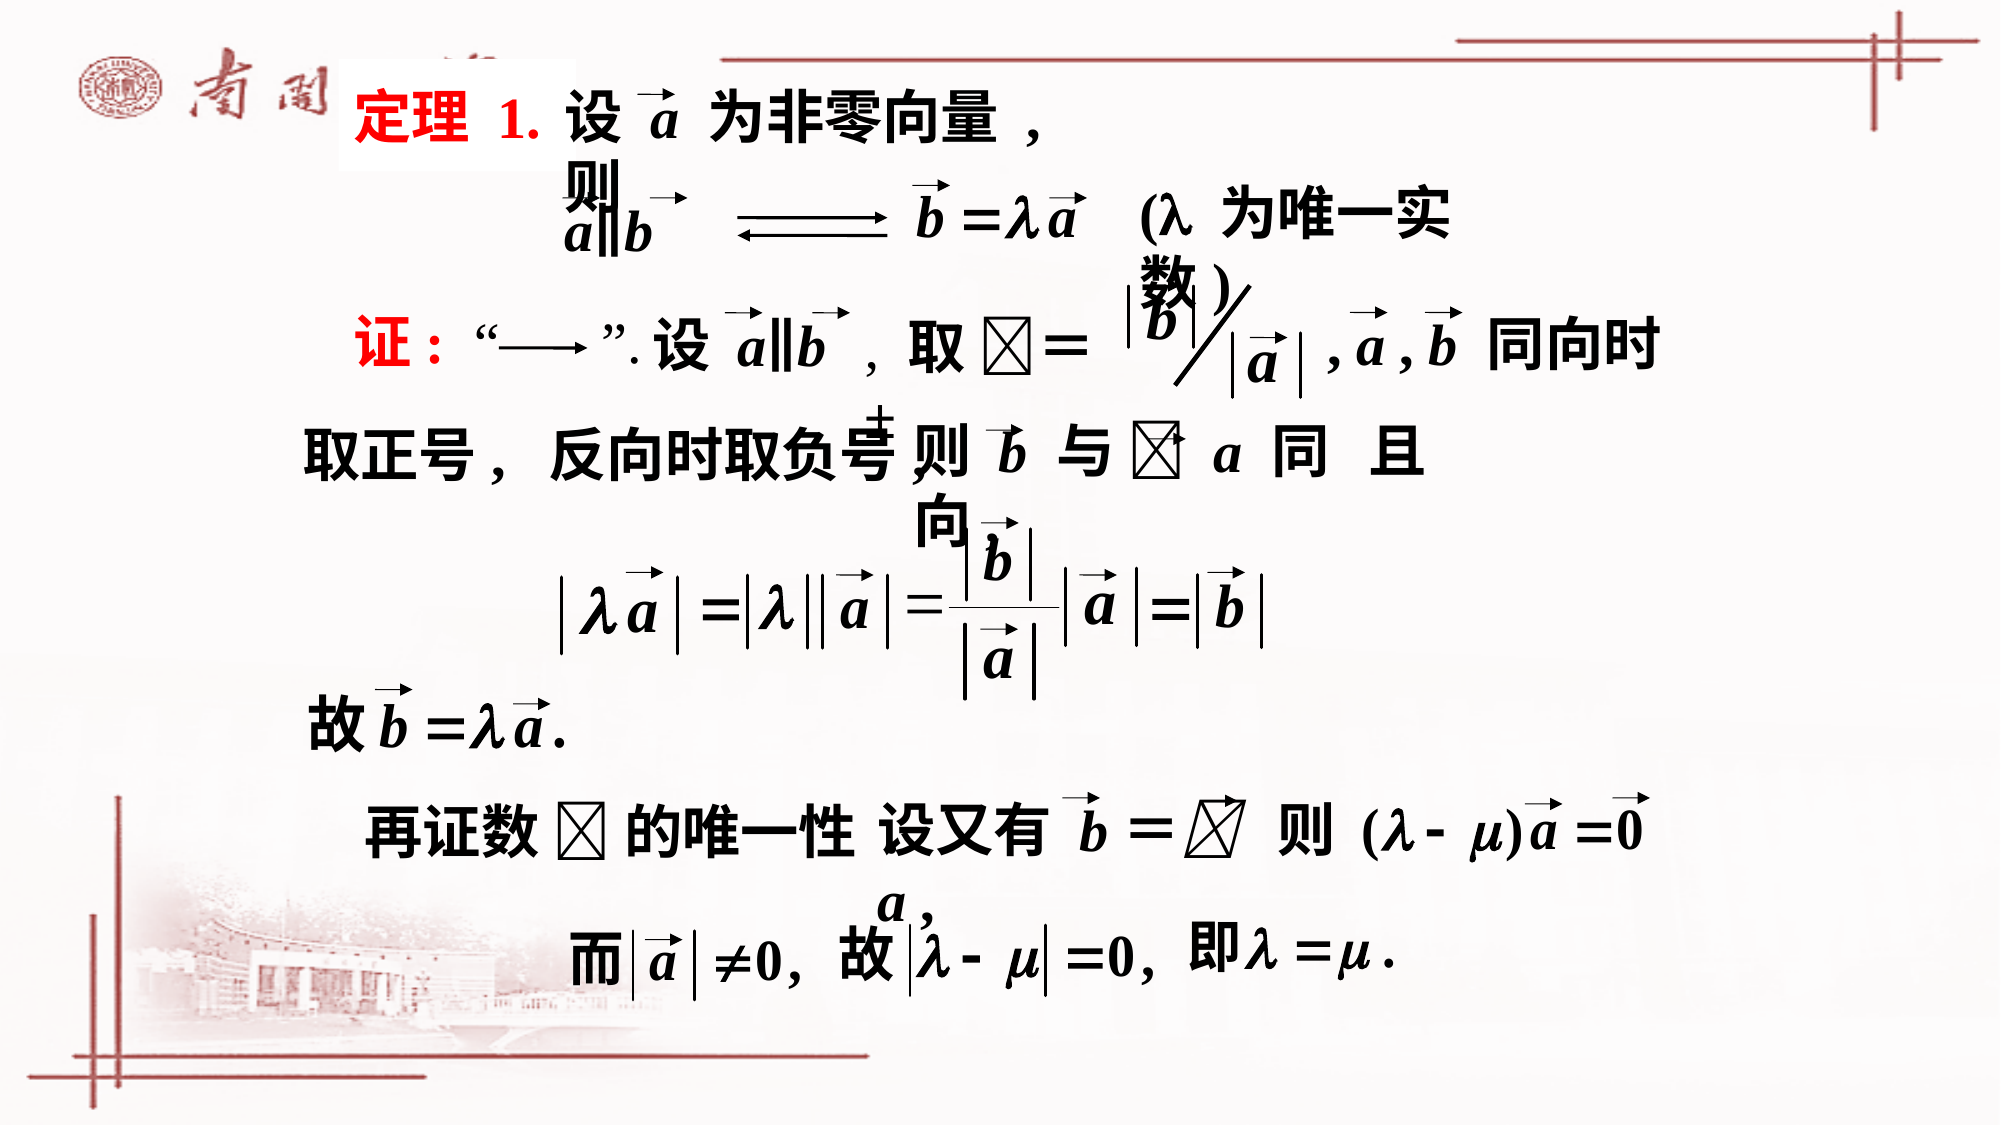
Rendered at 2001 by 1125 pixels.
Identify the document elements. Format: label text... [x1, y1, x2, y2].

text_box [548, 562, 688, 666]
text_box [1137, 560, 1278, 659]
text_box [737, 229, 888, 242]
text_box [1312, 299, 1701, 386]
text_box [1183, 910, 1406, 992]
text_box 则 [1326, 785, 1388, 871]
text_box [1222, 320, 1313, 405]
text_box [637, 88, 676, 101]
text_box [1354, 796, 1655, 875]
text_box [338, 297, 688, 384]
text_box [862, 785, 1326, 871]
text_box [637, 299, 938, 386]
text_box ( 为唯一实数) [1125, 168, 1538, 324]
text_box [737, 211, 888, 224]
text_box 取正号, 反向时取负号, [287, 410, 894, 496]
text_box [832, 911, 1166, 1007]
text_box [898, 406, 1387, 493]
text_box 再证数  的唯一性 . [350, 787, 858, 873]
text_box 且 [1387, 407, 1467, 492]
text_box , 取 ＝± [849, 302, 1150, 410]
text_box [301, 685, 577, 774]
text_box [908, 182, 1092, 263]
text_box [1118, 273, 1205, 357]
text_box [562, 917, 813, 1011]
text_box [688, 561, 892, 660]
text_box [897, 515, 1151, 711]
text_box 设 a 为非零向量 , 则 [549, 72, 1125, 228]
title 定理 1. [338, 58, 577, 172]
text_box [549, 185, 726, 271]
